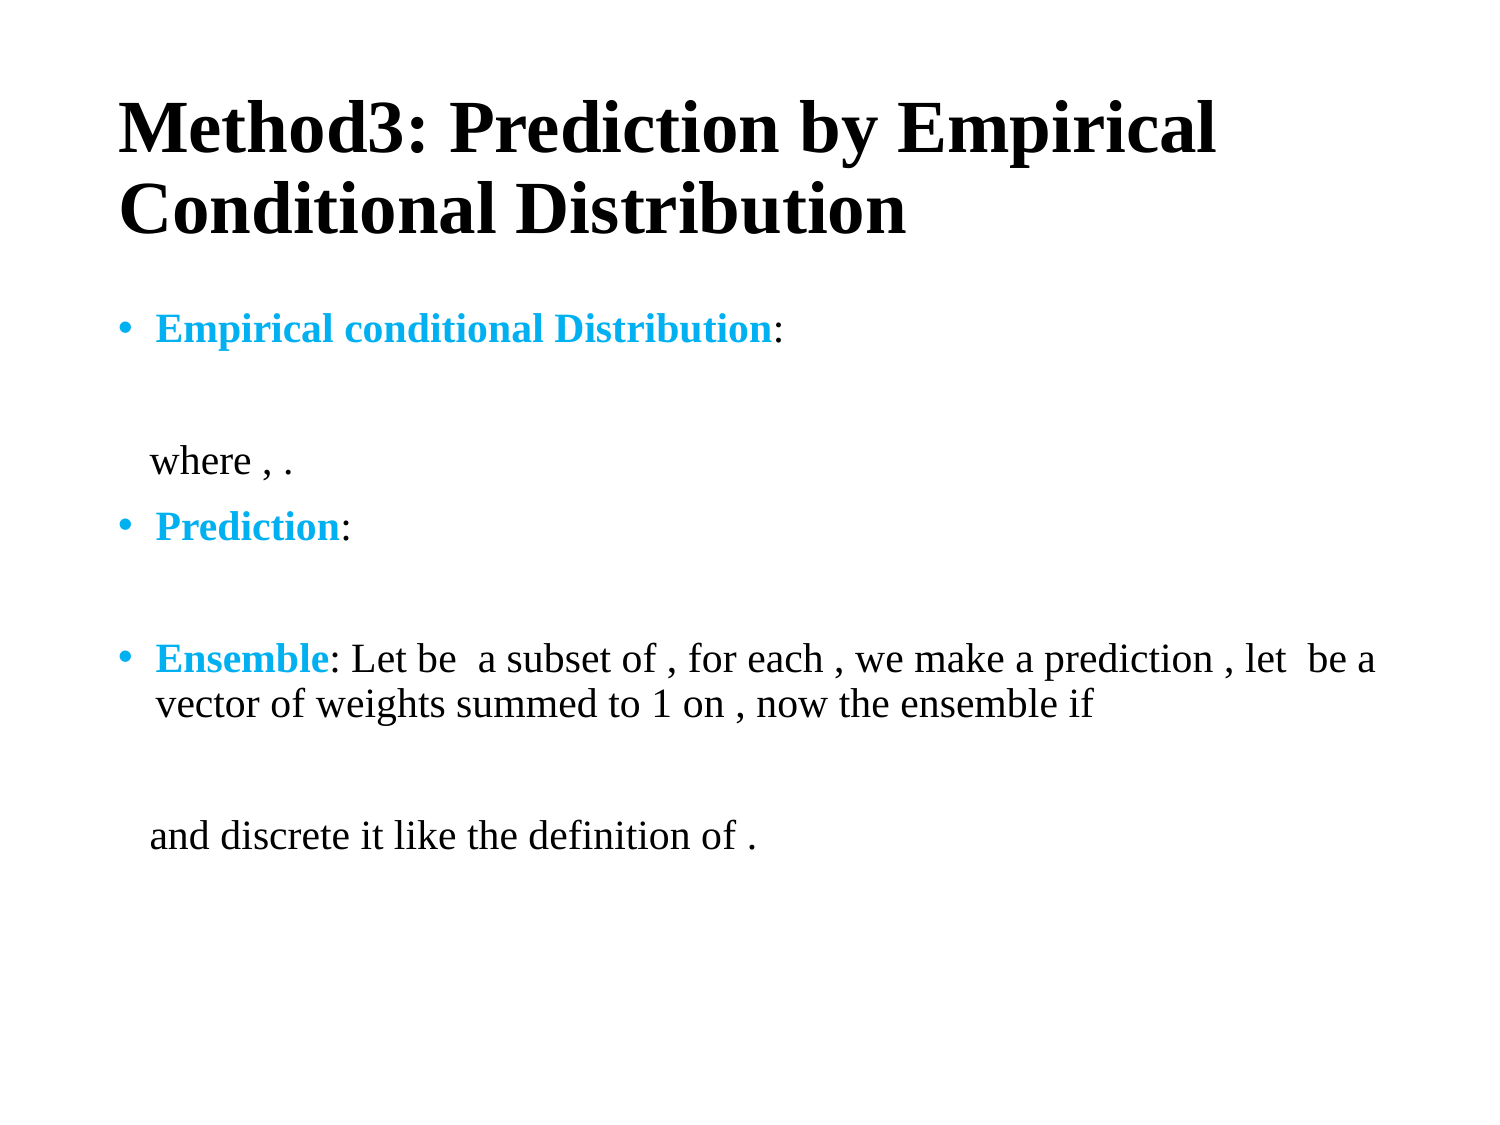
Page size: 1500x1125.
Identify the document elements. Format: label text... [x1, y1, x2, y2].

title Method3: Prediction by Empirical Conditional Distribution [103, 59, 1397, 278]
